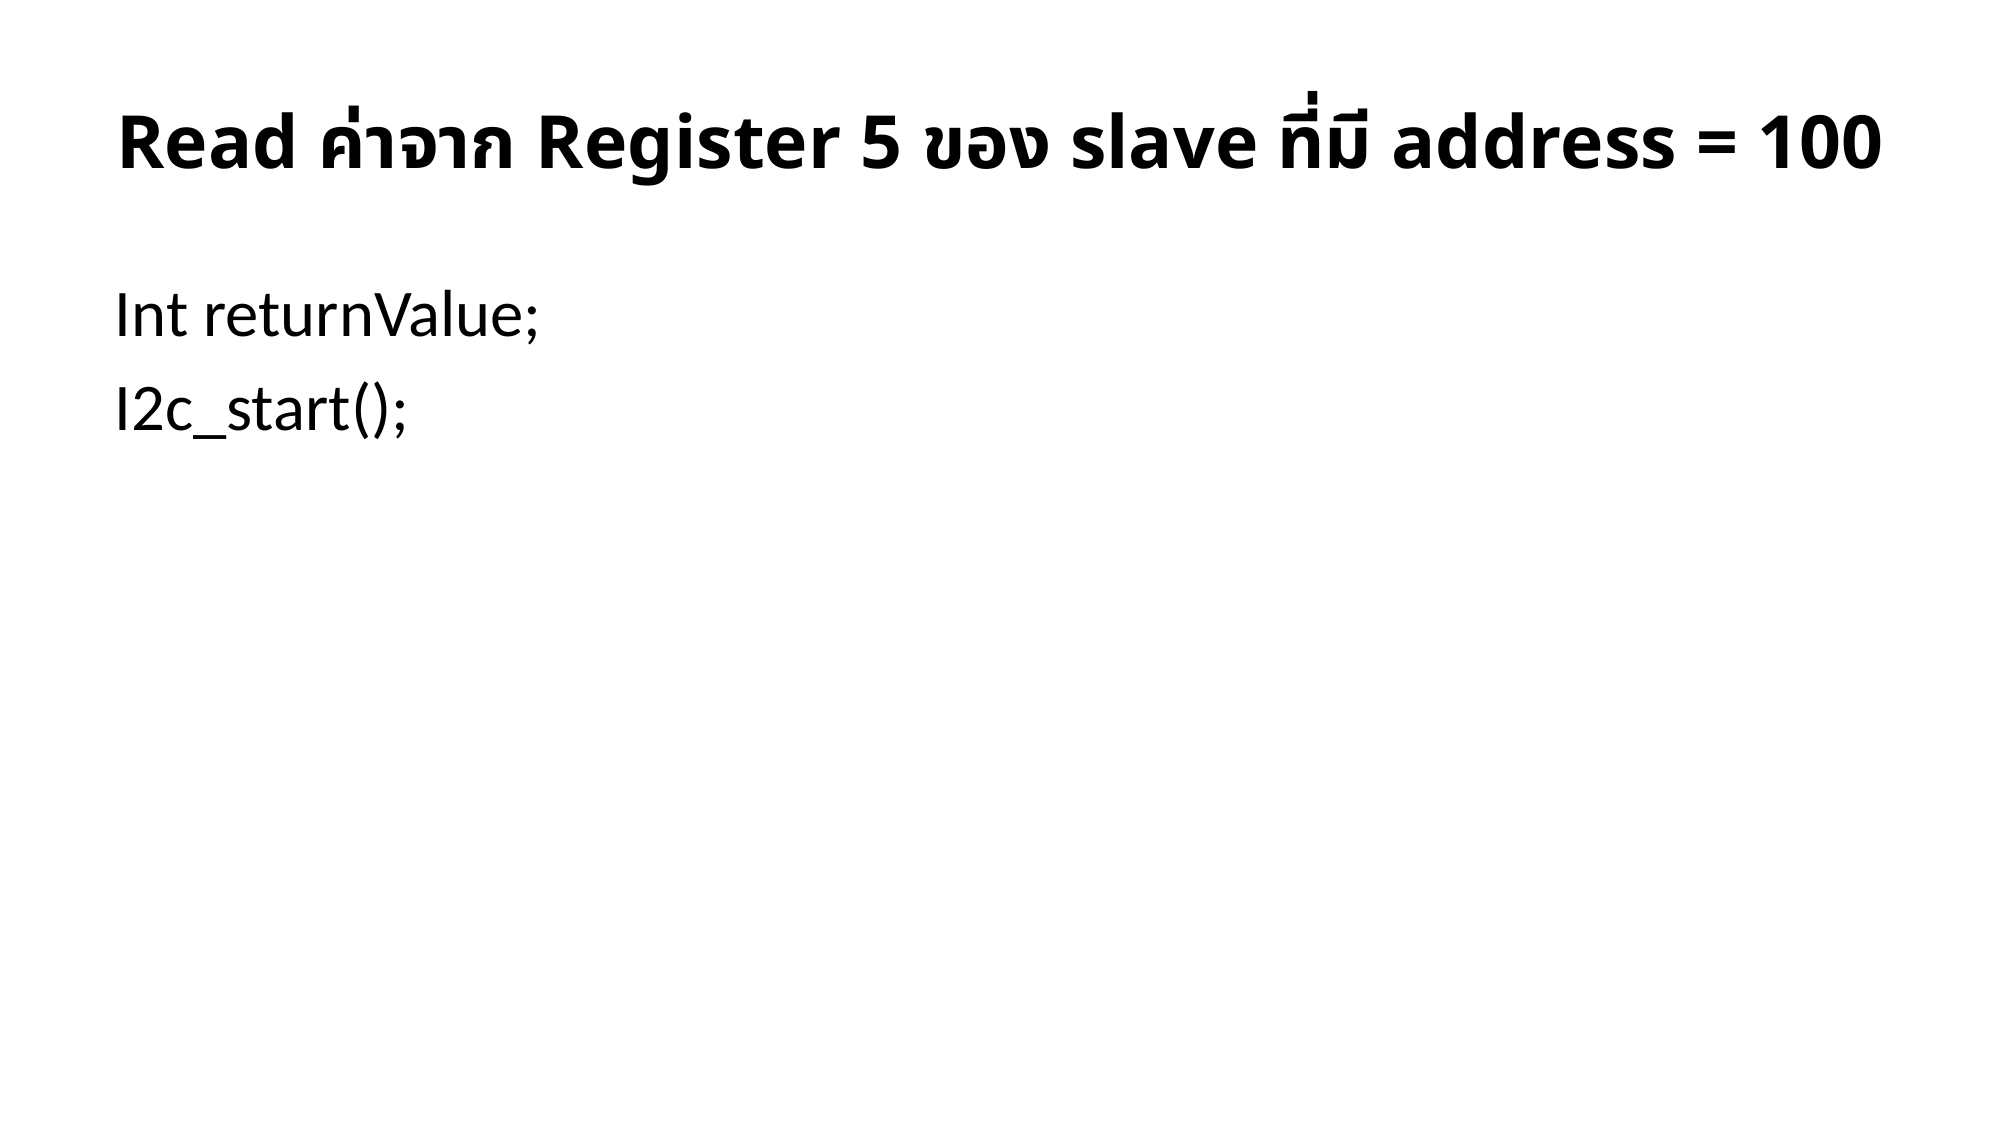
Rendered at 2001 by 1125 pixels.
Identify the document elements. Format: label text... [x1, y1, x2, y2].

title Read ค่าจาก Register 5 ของ slave ที่มี address = 100 [99, 45, 1900, 233]
list Int returnValue; I2c_start(); [99, 262, 1900, 1005]
